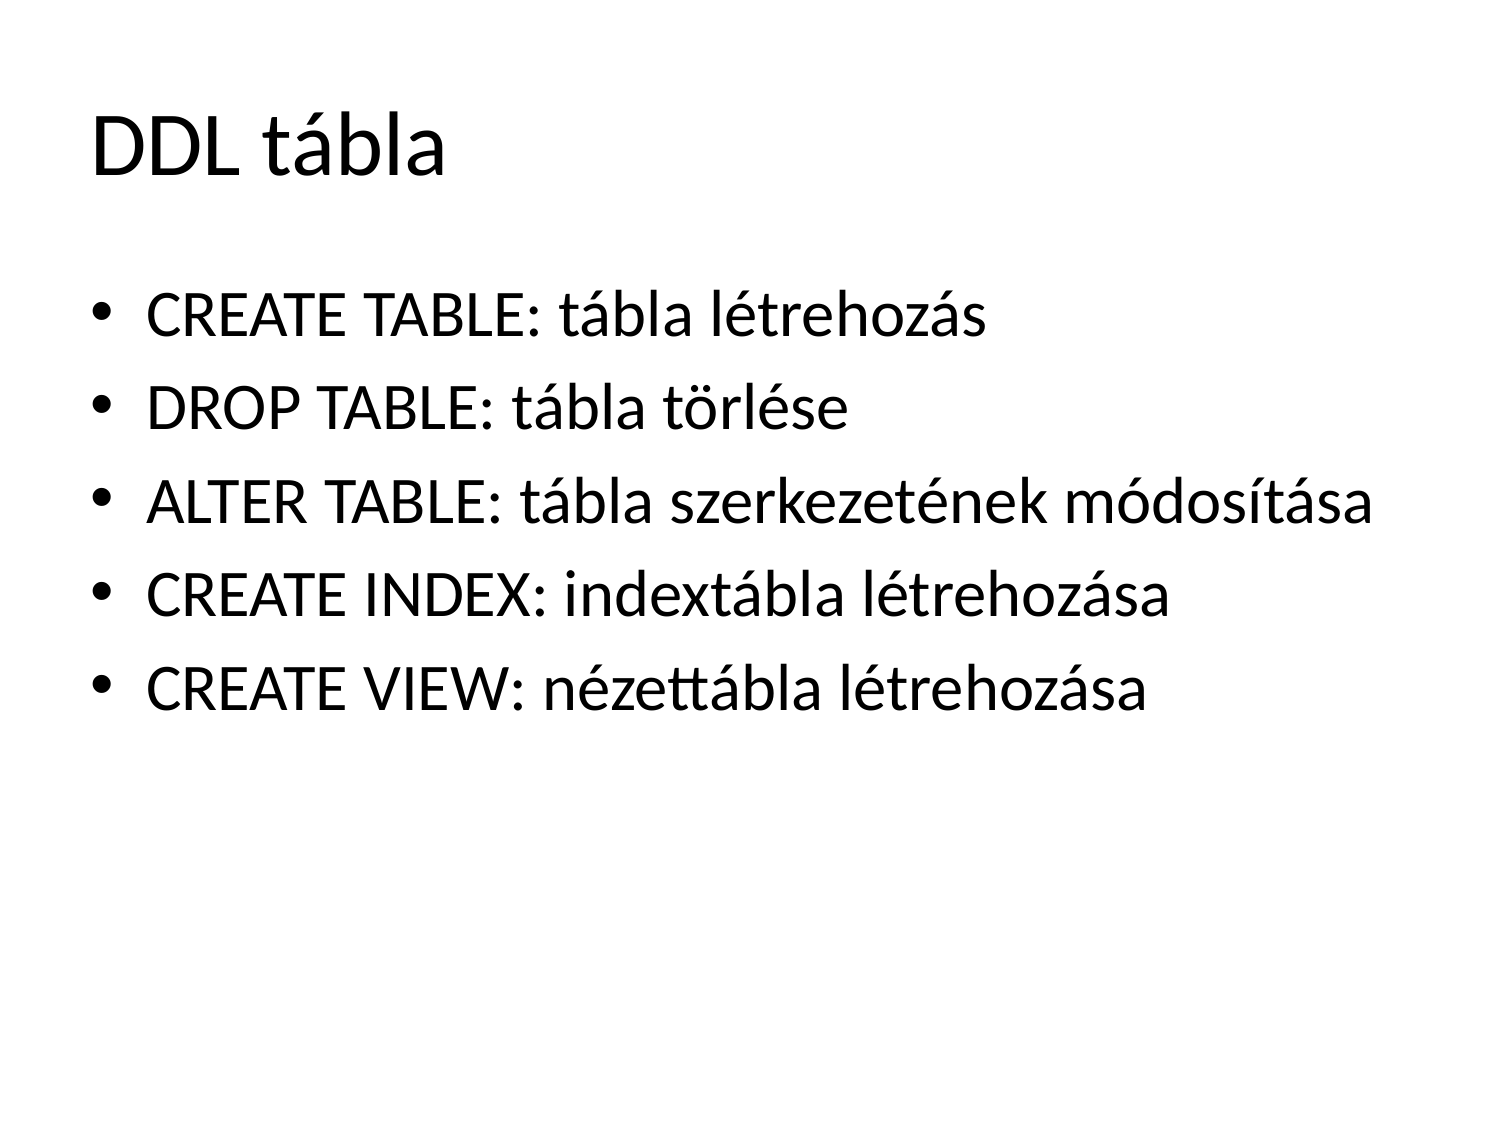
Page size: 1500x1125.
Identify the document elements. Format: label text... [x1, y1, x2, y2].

title DDL tábla [75, 45, 1425, 233]
list CREATE TABLE: tábla létrehozás DROP TABLE: tábla törlése ALTER TABLE: tábla szerkezetének módosítása CREATE INDEX: indextábla létrehozása CREATE VIEW: nézettábla létrehozása [75, 262, 1425, 1005]
